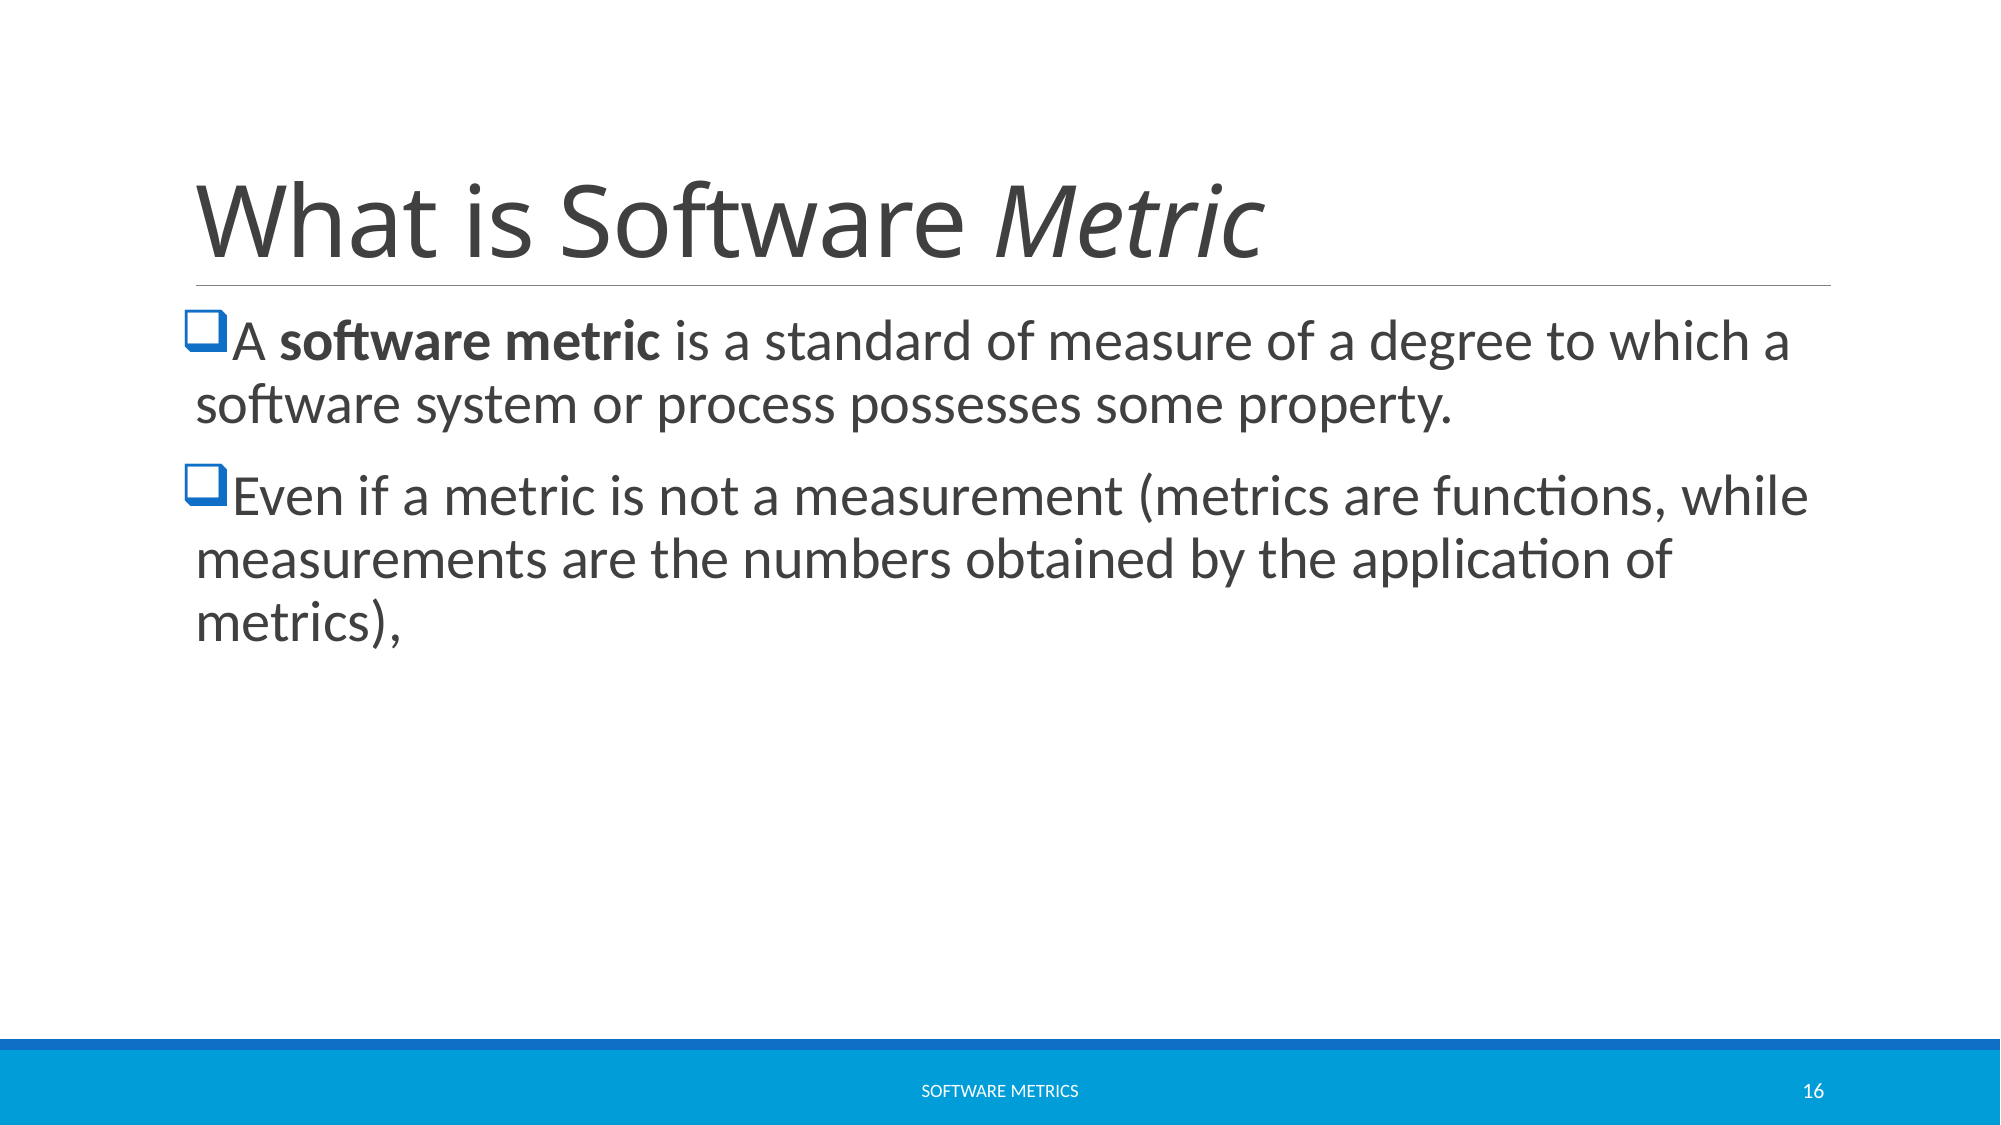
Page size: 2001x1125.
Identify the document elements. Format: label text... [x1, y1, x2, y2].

footer software metrics [604, 1059, 1396, 1120]
list A software metric is a standard of measure of a degree to which a software system or process possesses some property. Even if a metric is not a measurement (metrics are functions, while measurements are the numbers obtained by the application of metrics), [180, 302, 1830, 963]
slide_number 16 [1624, 1059, 1840, 1120]
title What is Software Metric [180, 47, 1830, 285]
